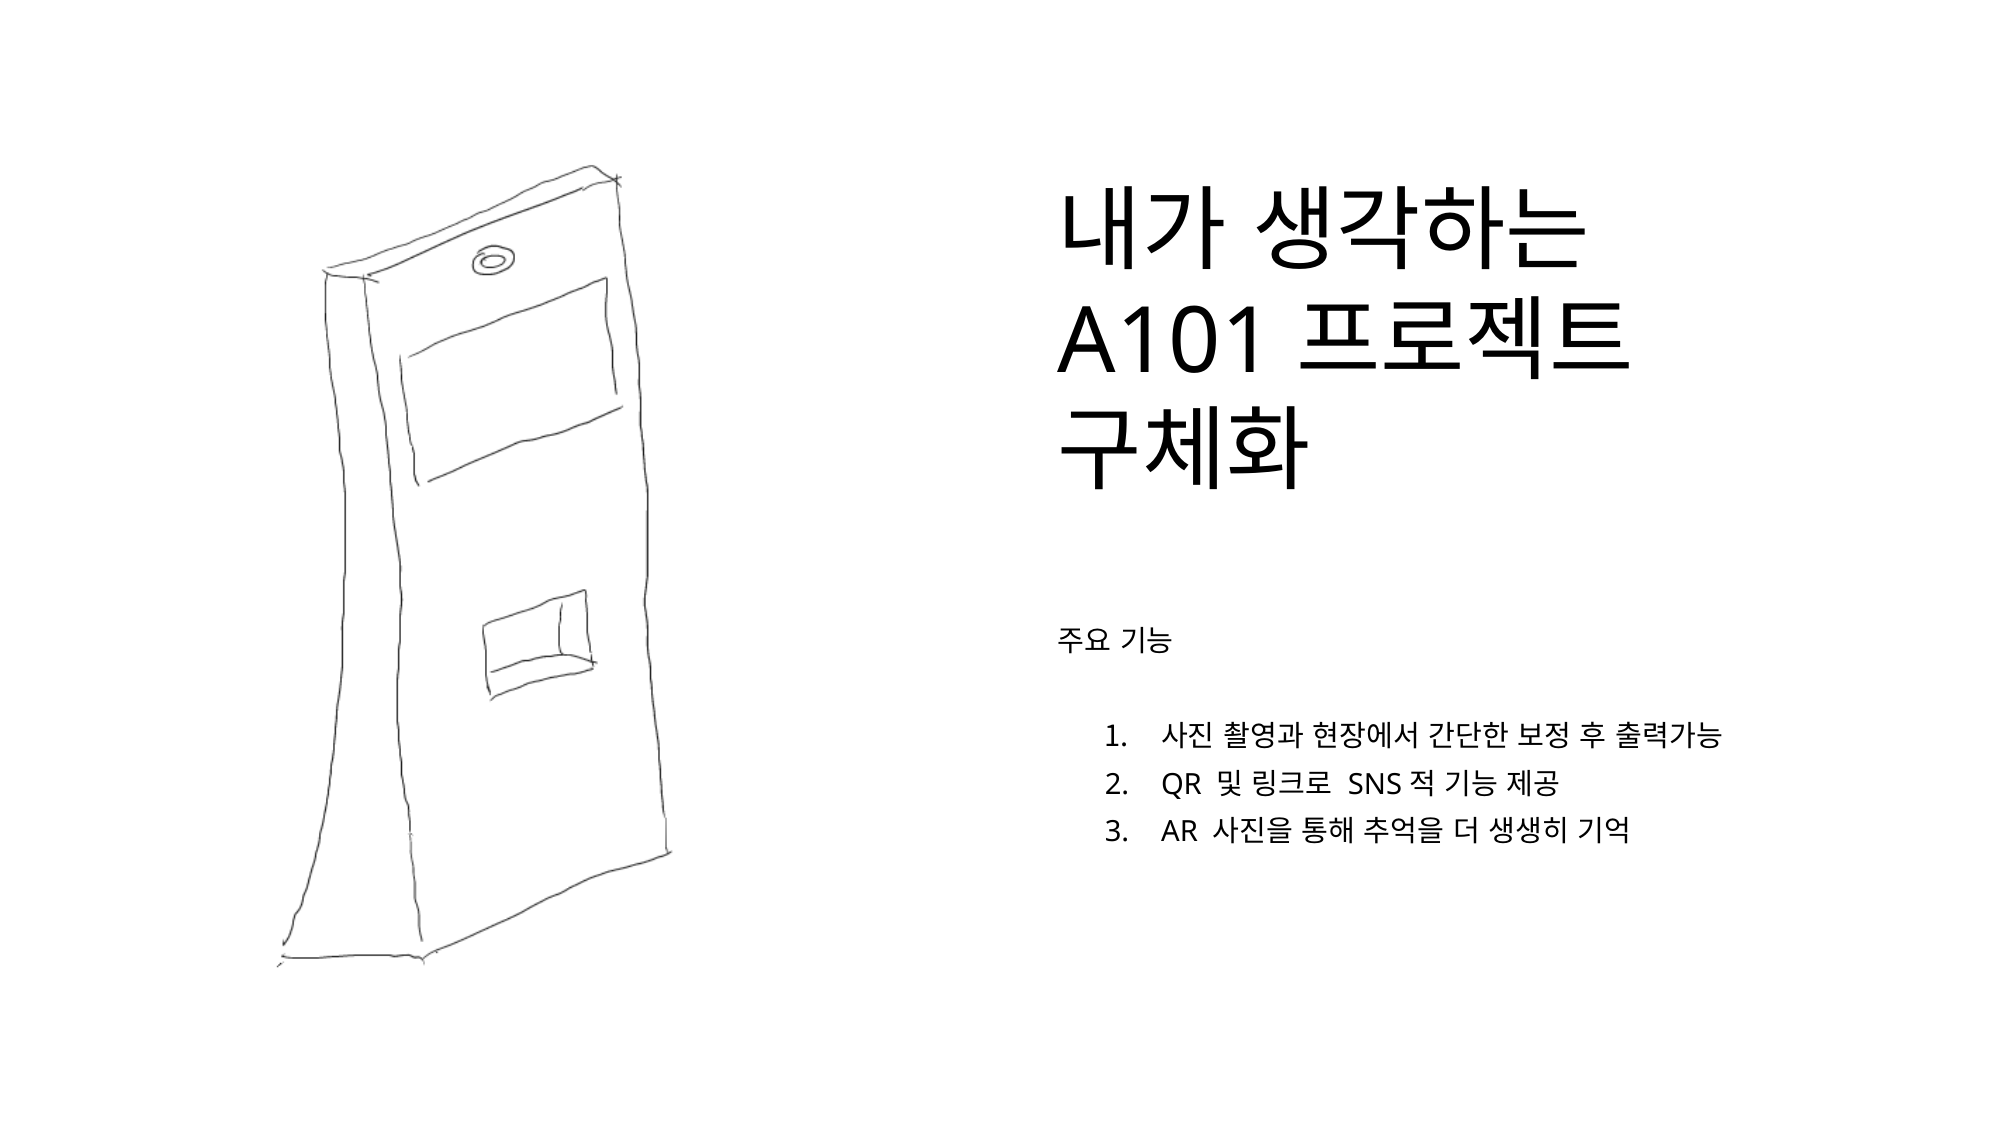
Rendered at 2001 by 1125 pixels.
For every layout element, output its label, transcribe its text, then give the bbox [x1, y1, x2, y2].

picture [204, 140, 802, 987]
text_box 내가 생각하는 A101프로젝트 구체화 [1042, 160, 1813, 511]
text_box 주요 기능 사진 촬영과 현장에서 간단한 보정 후 출력가능 QR 및 링크로 SNS적 기능 제공 AR 사진을 통해 추억을 더 생생히 기억 [1042, 614, 1751, 949]
